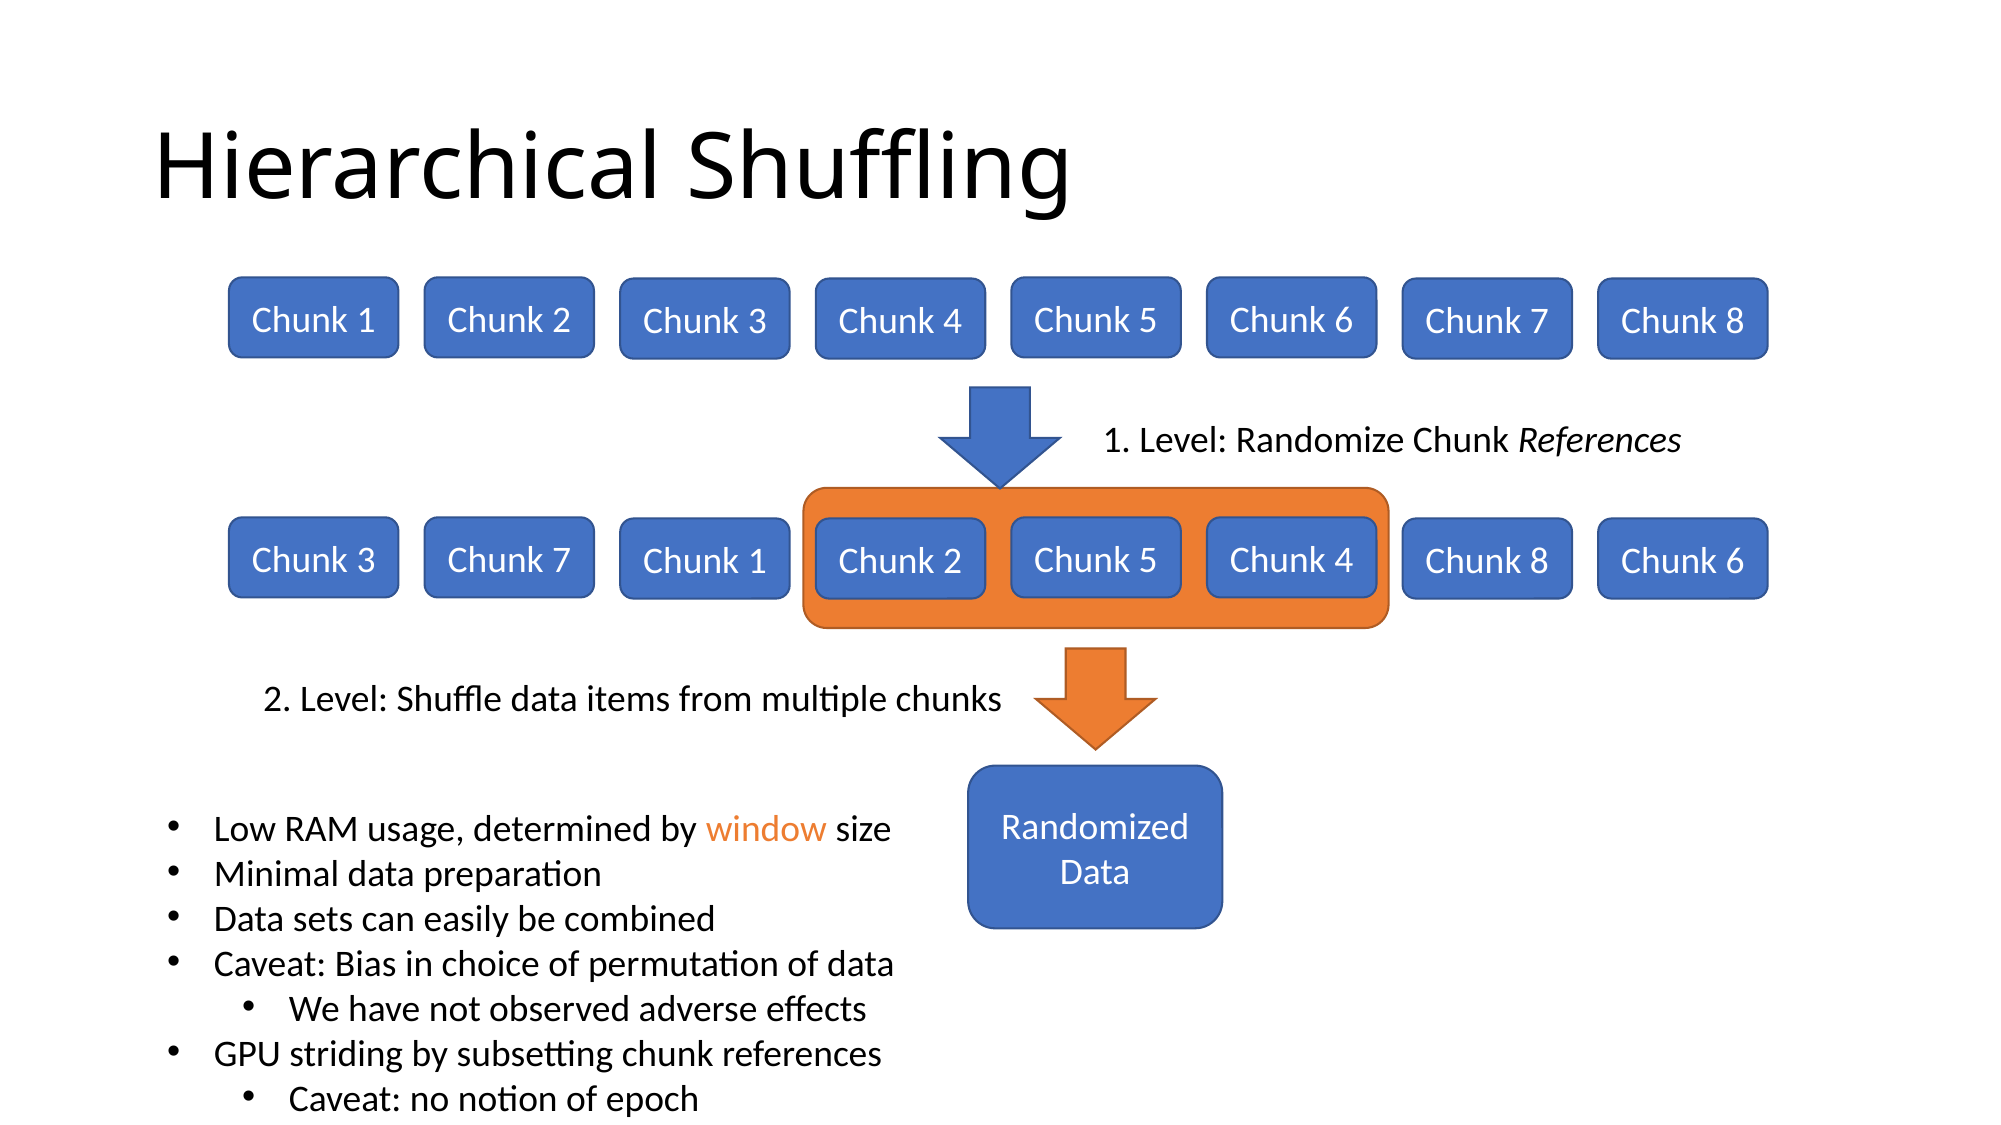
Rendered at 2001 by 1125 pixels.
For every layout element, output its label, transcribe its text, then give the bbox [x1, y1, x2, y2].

text_box Chunk 7 [1401, 277, 1574, 360]
text_box Chunk 3 [227, 516, 400, 599]
text_box 1. Level: Randomize Chunk References [1087, 407, 1786, 468]
text_box Chunk 8 [1401, 517, 1574, 600]
text_box Low RAM usage, determined by window size Minimal data preparation Data sets can easily be combined Caveat: Bias in choice of permutation of data We have not observed adverse effects GPU striding by subsetting chunk references Caveat: no notion of epoch [152, 796, 922, 1125]
text_box Chunk 2 [423, 276, 596, 359]
text_box Chunk 4 [814, 277, 987, 360]
text_box Chunk 6 [1205, 276, 1378, 359]
title Hierarchical Shuffling [137, 59, 1863, 278]
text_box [803, 487, 1389, 929]
text_box Chunk 1 [227, 276, 400, 359]
text_box Chunk 1 [619, 517, 791, 600]
text_box Chunk 8 [1597, 277, 1769, 360]
text_box Chunk 6 [1597, 517, 1769, 600]
text_box Chunk 3 [619, 277, 791, 360]
text_box Chunk 7 [423, 516, 596, 599]
text_box Chunk 5 [1010, 276, 1182, 359]
text_box [937, 386, 1063, 487]
text_box 2. Level: Shuffle data items from multiple chunks [248, 666, 803, 727]
